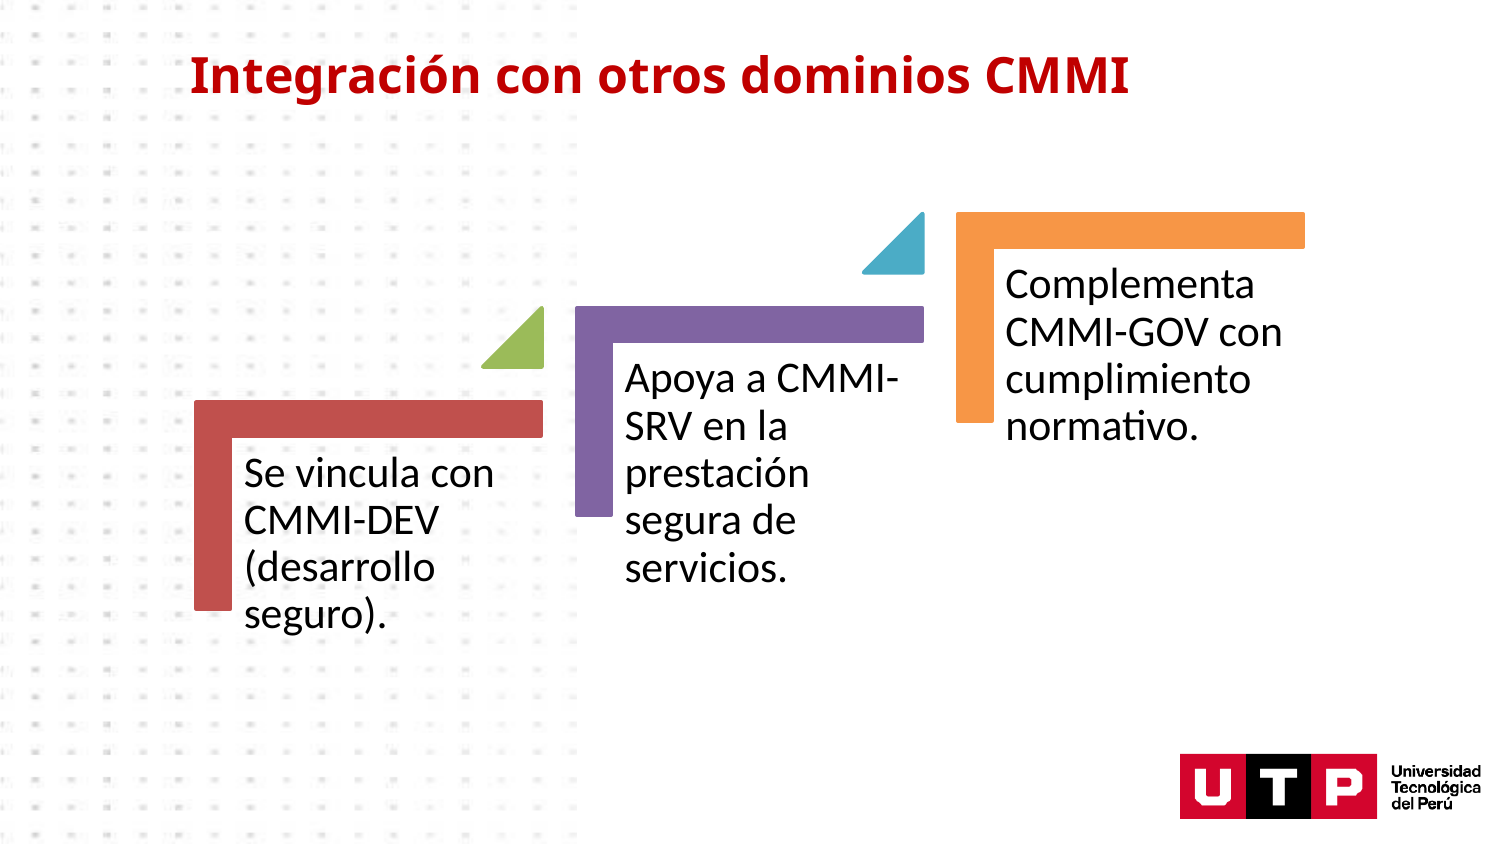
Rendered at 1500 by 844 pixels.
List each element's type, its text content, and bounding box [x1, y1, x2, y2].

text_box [62, 213, 1438, 710]
picture [1180, 752, 1500, 820]
picture [0, 0, 577, 844]
title Integración con otros dominios CMMI [581, 43, 1310, 104]
